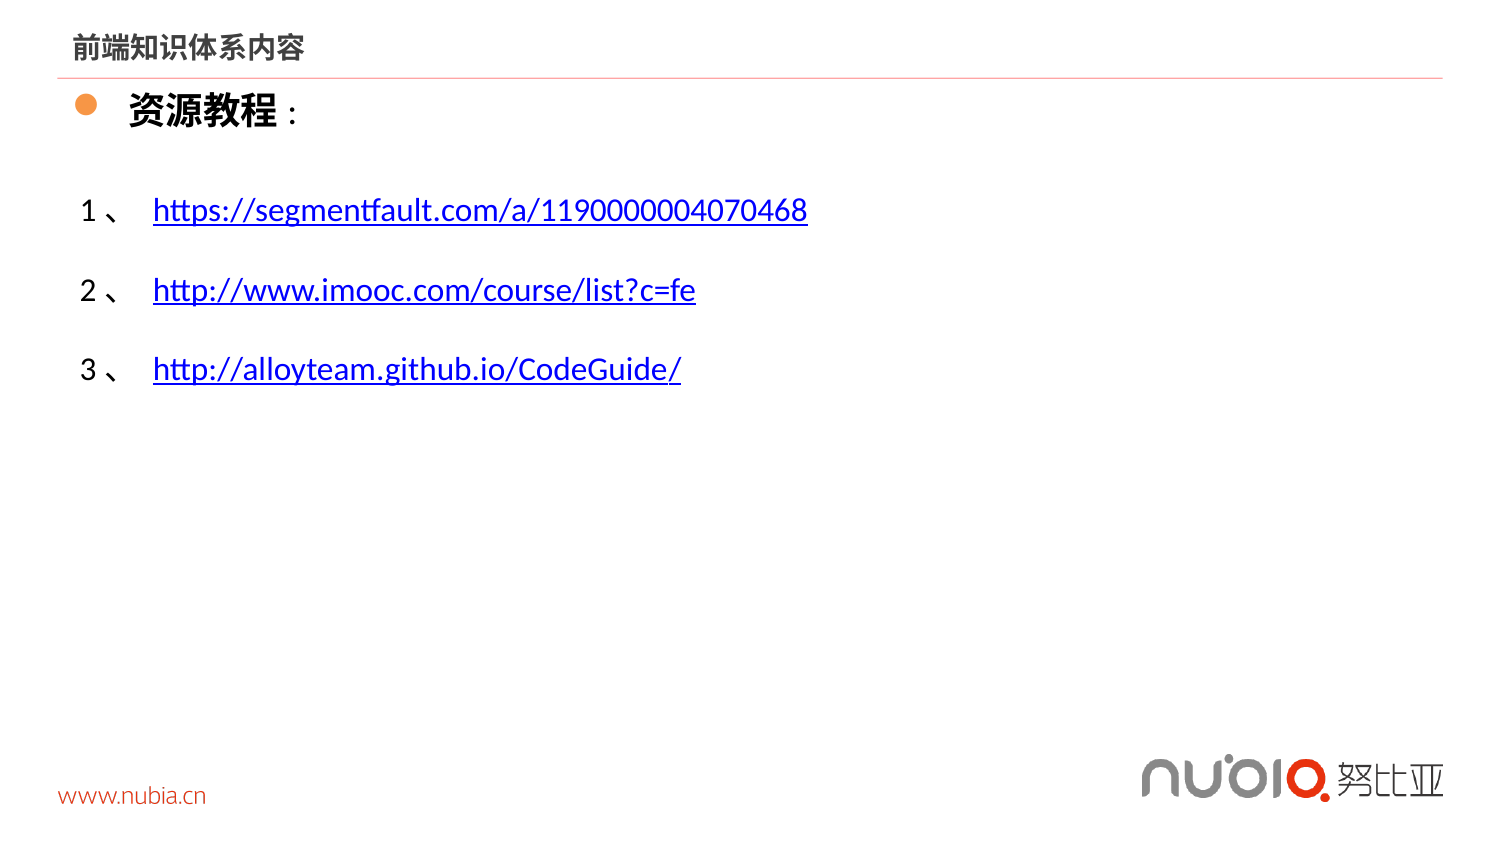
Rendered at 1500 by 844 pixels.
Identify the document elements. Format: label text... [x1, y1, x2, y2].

picture [57, 783, 206, 809]
text_box 1、 https://segmentfault.com/a/1190000004070468 2、 http://www.imooc.com/course/list?c=fe 3、 http://alloyteam.github.io/CodeGuide/ [57, 140, 1421, 475]
text_box 资源教程: [57, 79, 1443, 140]
picture [1142, 754, 1443, 802]
text_box 前端知识体系内容 [57, 24, 714, 69]
